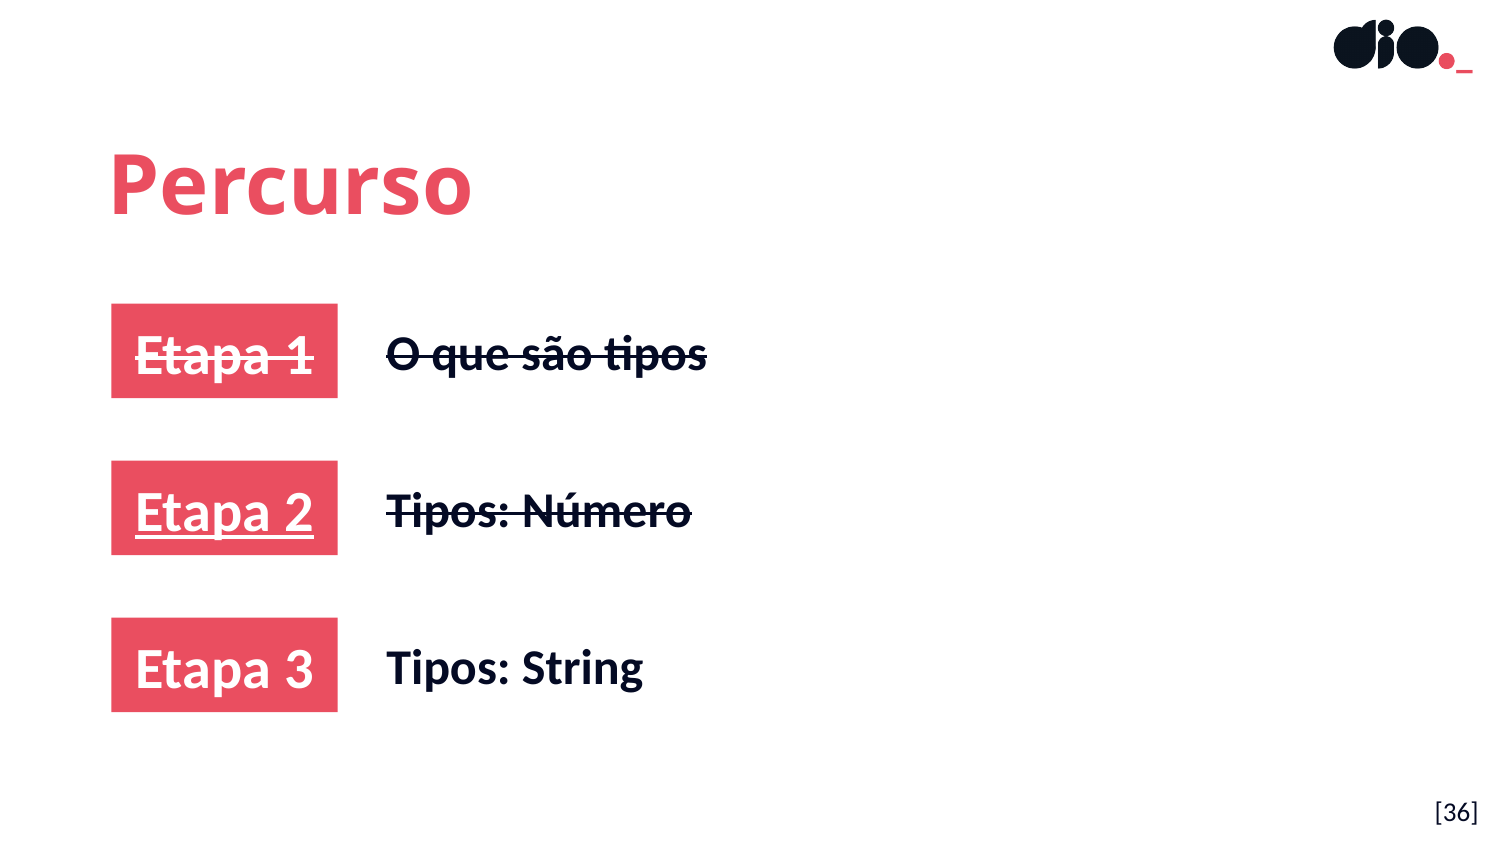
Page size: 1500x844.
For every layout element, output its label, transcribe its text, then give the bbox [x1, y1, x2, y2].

text_box Tipos: String [371, 627, 1384, 703]
text_box Percurso [92, 104, 1309, 243]
text_box Etapa 1 [111, 303, 338, 399]
text_box O que são tipos [371, 313, 1384, 389]
text_box Tipos: Número [371, 470, 1384, 546]
picture [1333, 19, 1473, 74]
text_box Etapa 2 [111, 460, 338, 556]
slide_number [36] [1403, 779, 1494, 844]
text_box Etapa 3 [111, 617, 338, 713]
